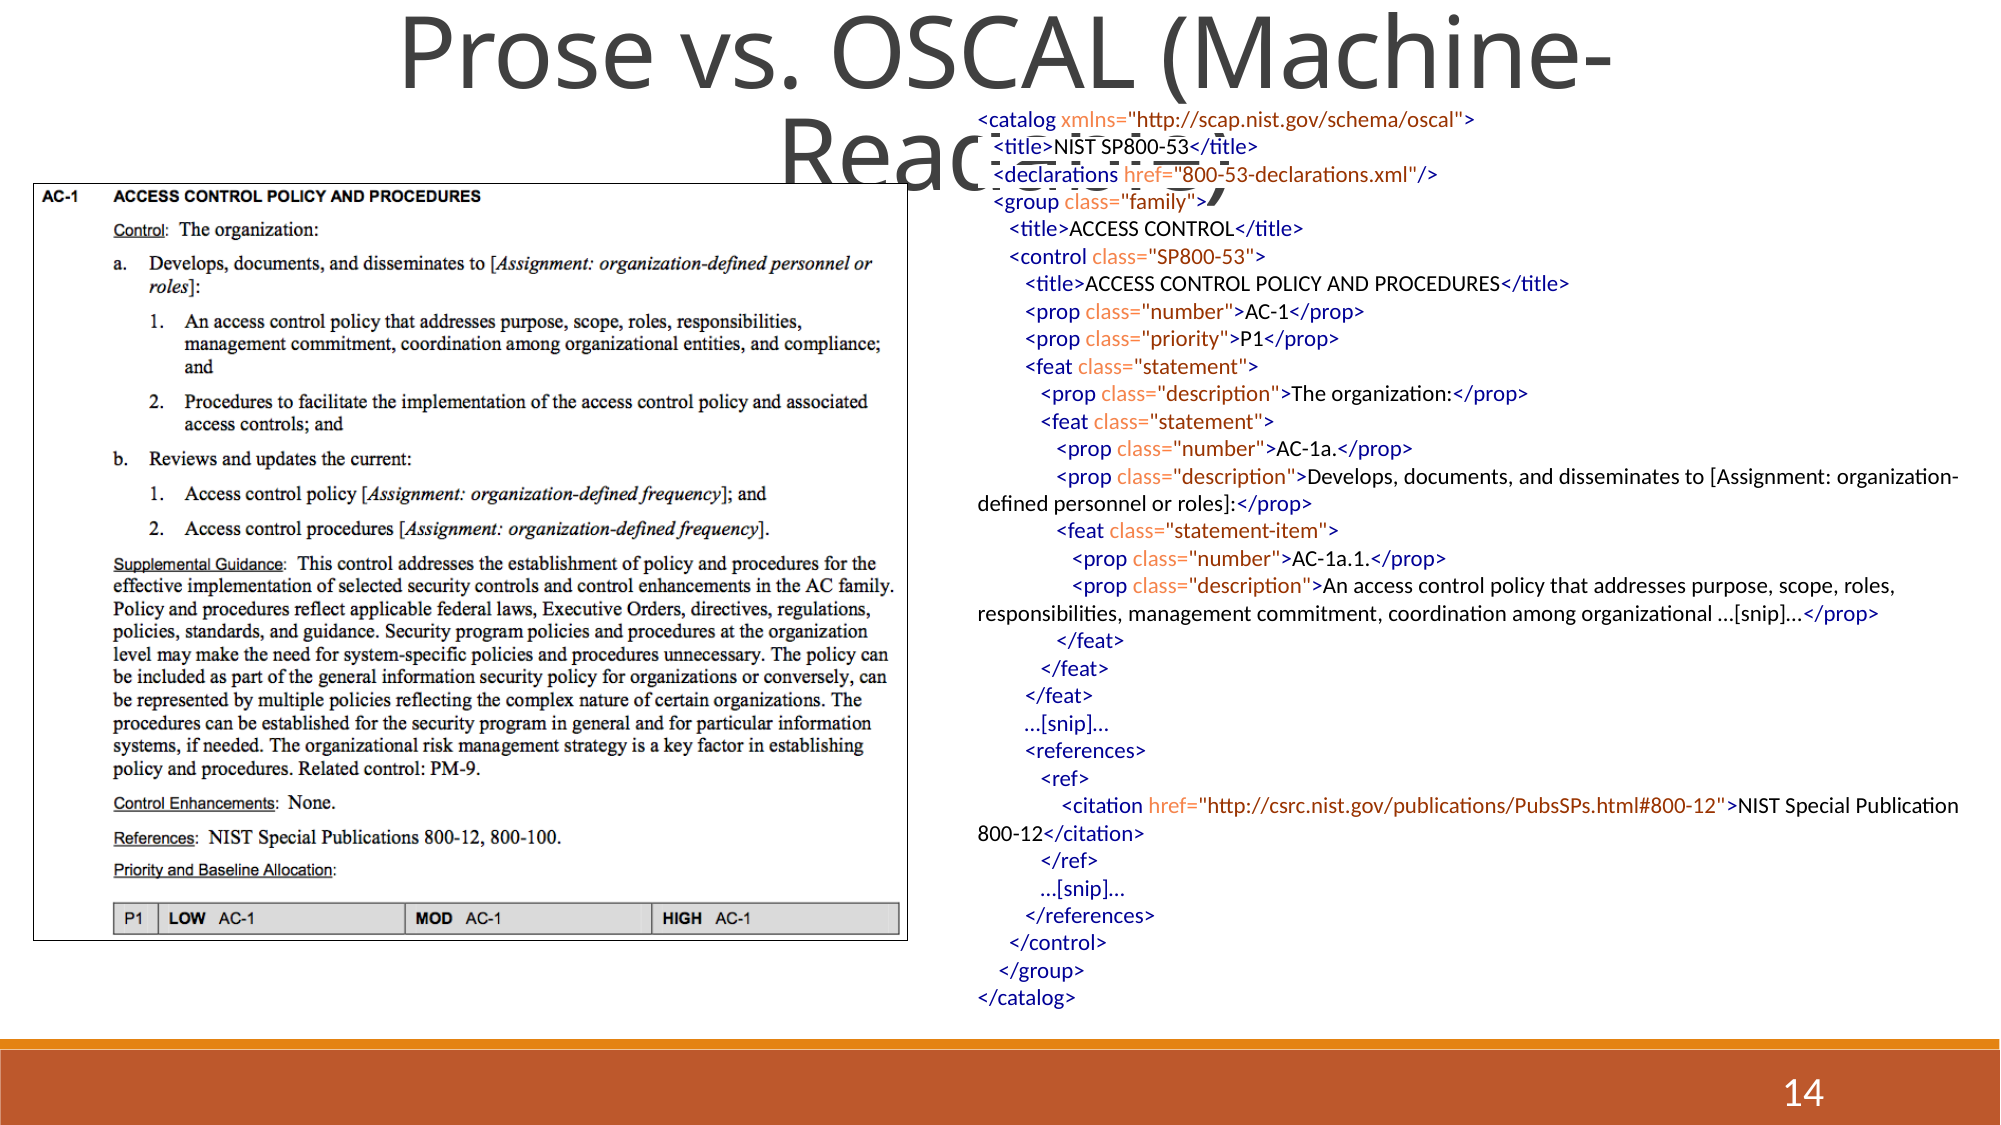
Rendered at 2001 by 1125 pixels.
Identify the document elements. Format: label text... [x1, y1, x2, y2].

picture [32, 183, 909, 942]
text_box Prose vs. OSCAL (Machine-Readable) [179, 0, 1830, 139]
slide_number 14 [1624, 1059, 1840, 1120]
text_box <catalog xmlns="http://scap.nist.gov/schema/oscal"> <title>NIST SP800-53</title> <declarations href="800-53-declarations.xml"/> <group class="family"> <title>ACCESS CONTROL</title> <control class="SP800-53"> <title>ACCESS CONTROL POLICY AND PROCEDURES</title> <prop class="number">AC-1</prop> <prop class="priority">P1</prop> <feat class="statement"> <prop class="description">The organization:</prop> <feat class="statement"> <prop class="number">AC-1a.</prop> <prop class="description">Develops, documents, and disseminates to [Assignment: organization-defined personnel or roles]:</prop> <feat class="statement-item"> <prop class="number">AC-1a.1.</prop> <prop class="description">An access control policy that addresses purpose, scope, roles, responsibilities, management commitment, coordination among organizational …[snip]…</prop> </feat> </feat> </feat> …[snip]… <references> <ref> <citation href="http://csrc.nist.gov/publications/PubsSPs.html#800-12">NIST Special Publication 800-12</citation> </ref> …[snip]… </references> </control> </group> </catalog> [970, 104, 1969, 1011]
